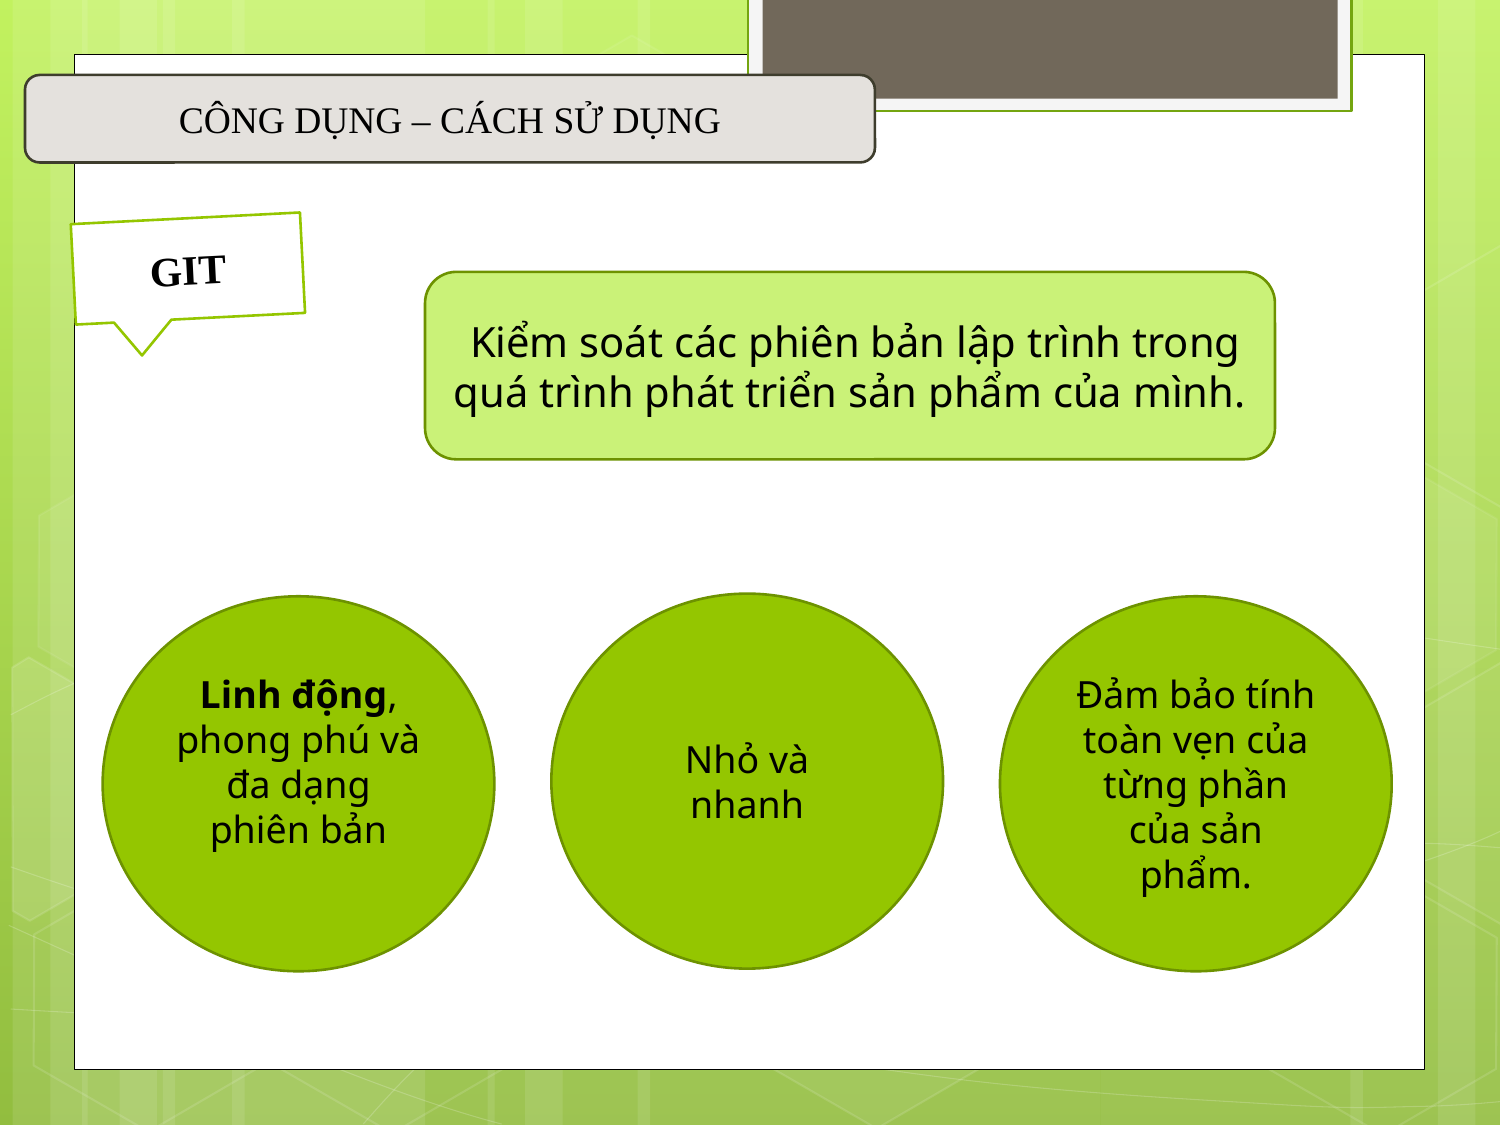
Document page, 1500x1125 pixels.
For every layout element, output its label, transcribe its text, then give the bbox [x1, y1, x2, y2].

text_box Đảm bảo tính toàn vẹn của từng phần của sản phẩm. [998, 594, 1393, 973]
text_box GIT [69, 211, 307, 357]
text_box Kiểm soát các phiên bản lập trình trong quá trình phát triển sản phẩm của mình. [423, 270, 1277, 461]
text_box Nhỏ và nhanh [550, 592, 945, 970]
text_box CÔNG DỤNG – CÁCH SỬ DỤNG [23, 73, 877, 164]
text_box Linh động, phong phú và đa dạng phiên bản [101, 594, 496, 973]
